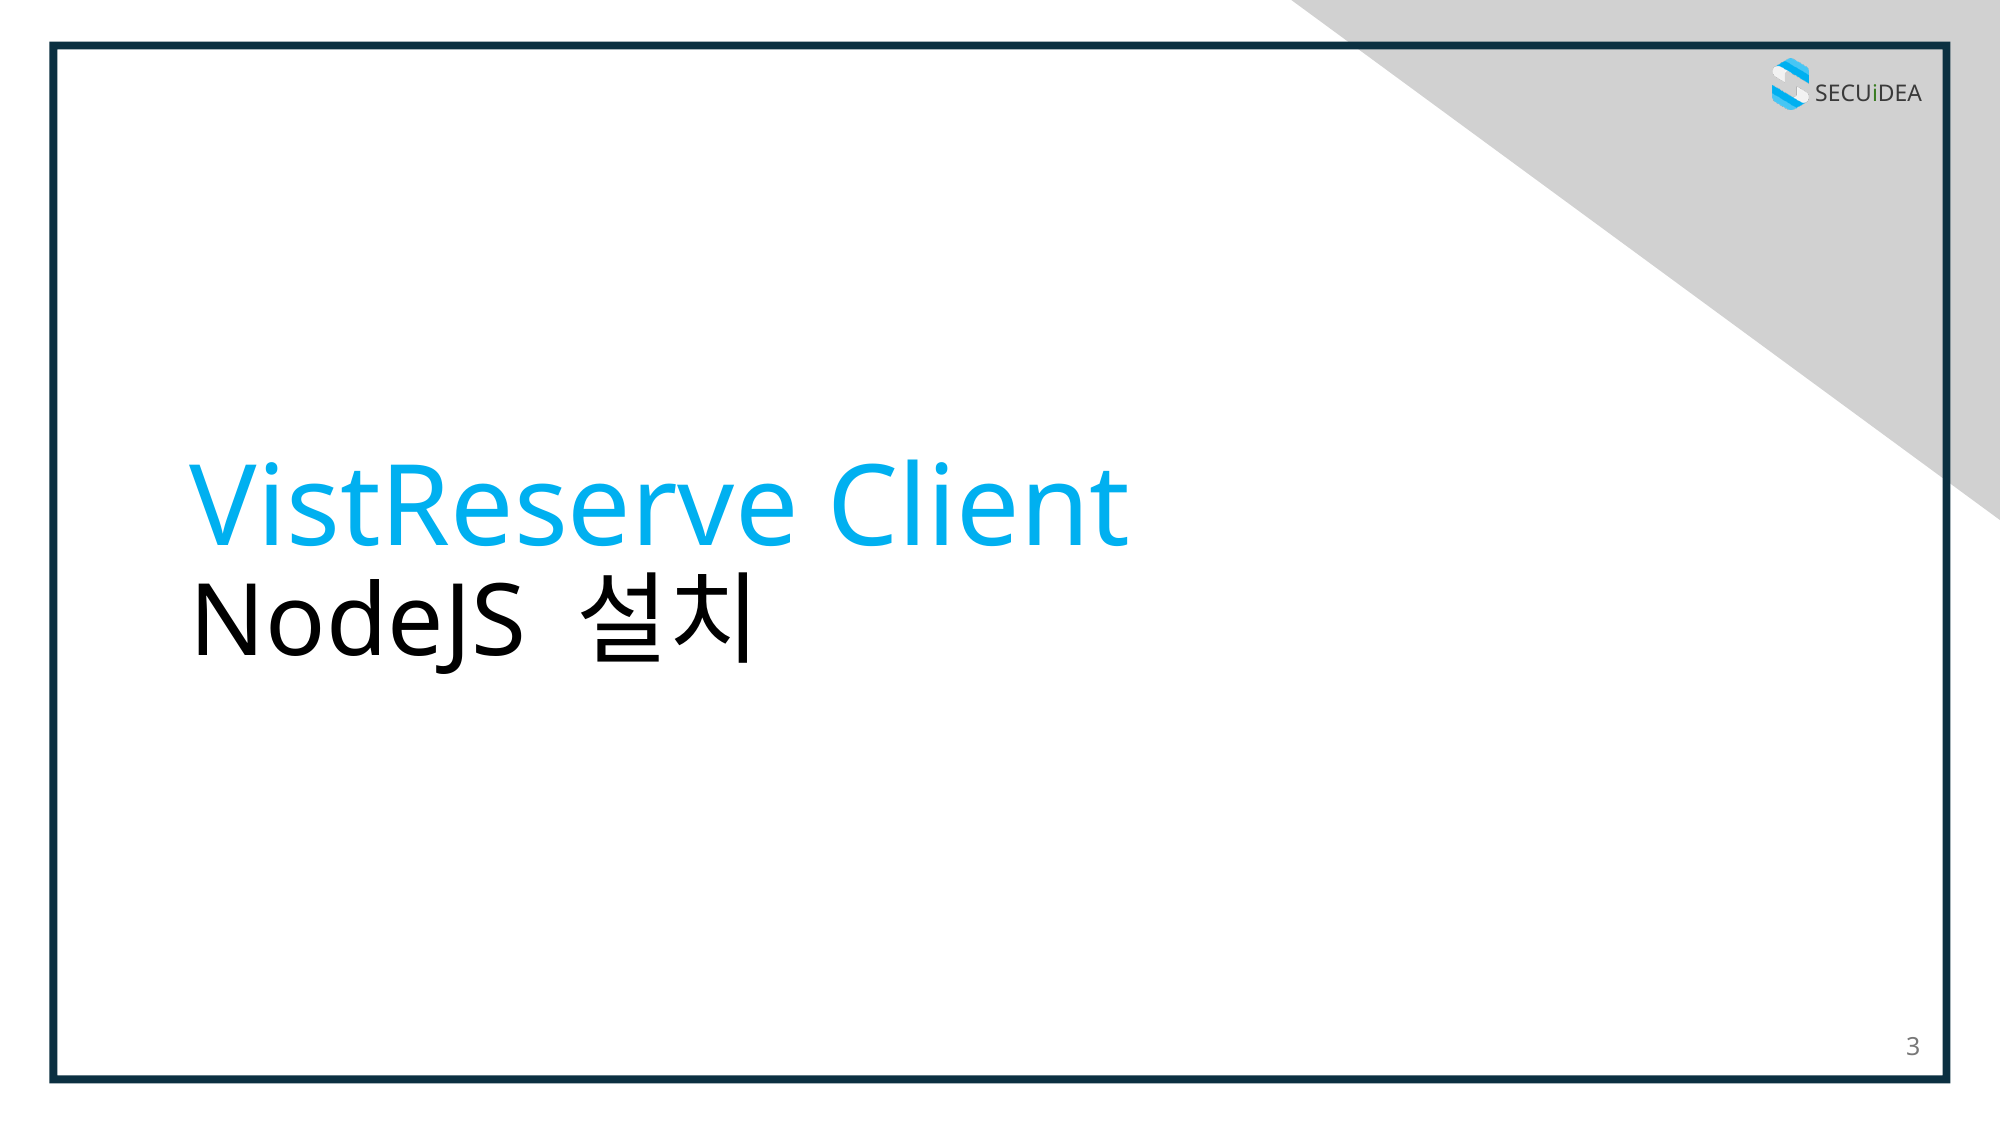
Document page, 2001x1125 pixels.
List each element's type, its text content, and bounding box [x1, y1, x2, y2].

text_box [48, 40, 1952, 1085]
text_box VistReserve Client NodeJS 설치 [174, 380, 1690, 745]
text_box [1288, 0, 2000, 523]
slide_number 3 [1485, 1017, 1936, 1078]
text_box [1771, 58, 1952, 115]
